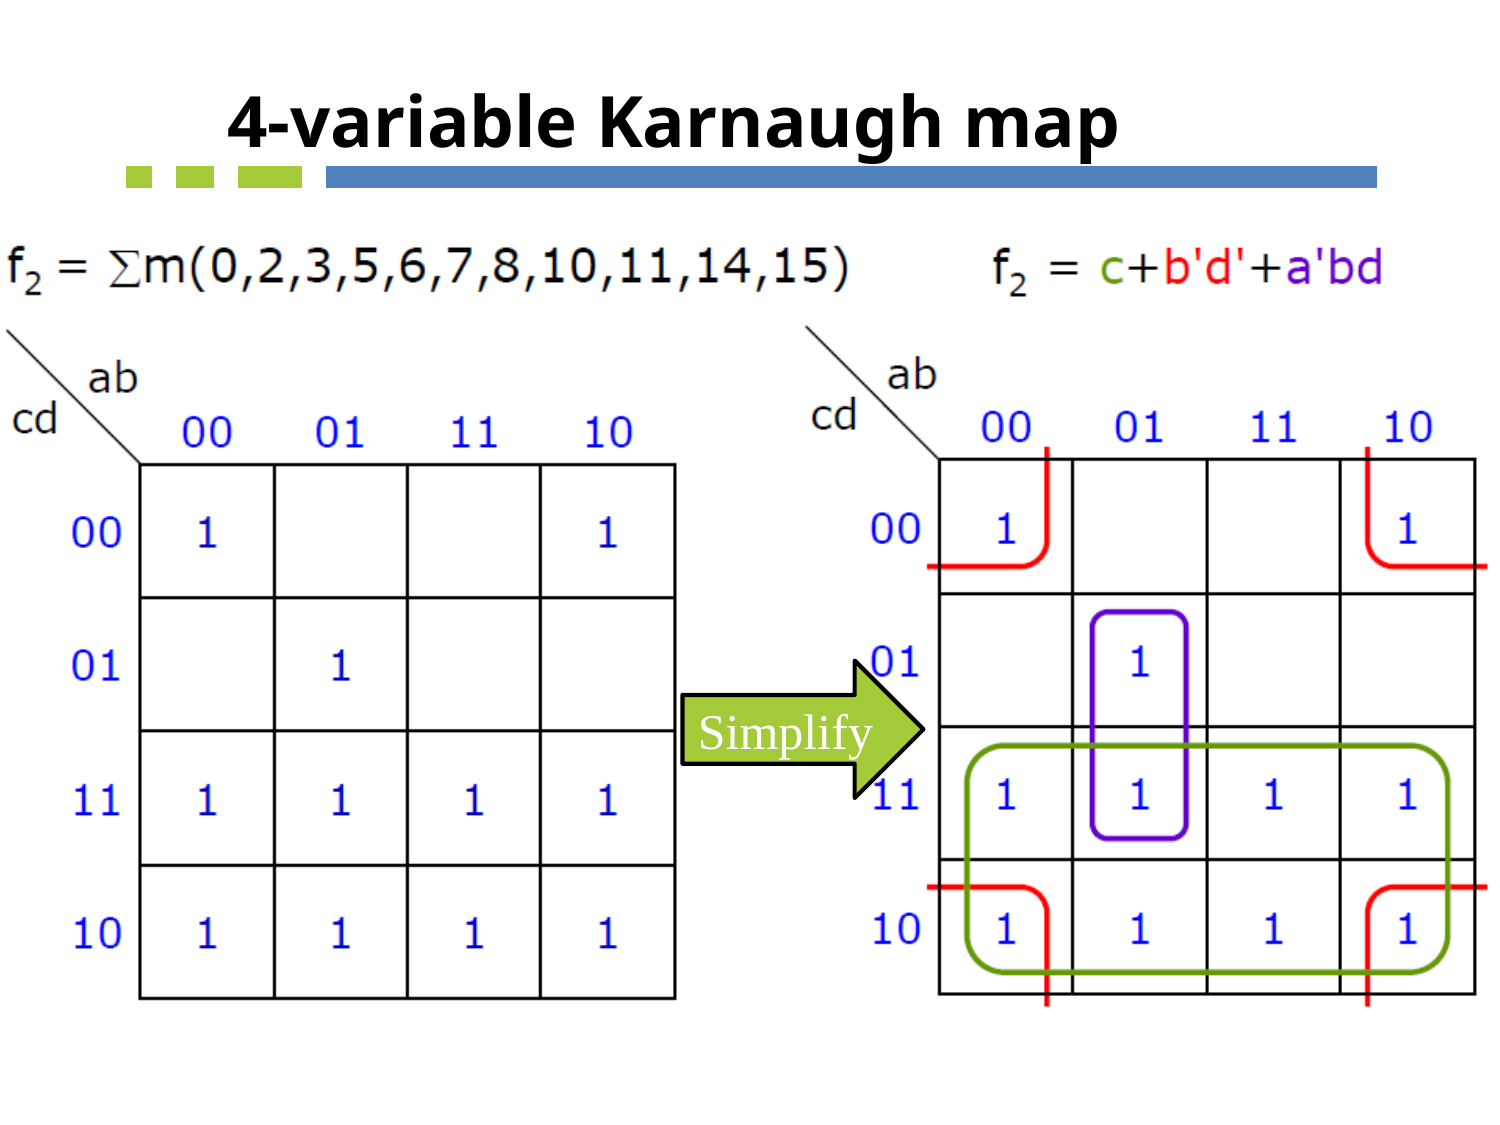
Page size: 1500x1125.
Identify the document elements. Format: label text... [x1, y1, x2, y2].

picture [0, 232, 865, 308]
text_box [802, 322, 1497, 1025]
title 4-variable Karnaugh map [126, 68, 1223, 169]
picture [977, 236, 1396, 303]
picture [0, 324, 683, 1005]
text_box Simplify [688, 692, 797, 766]
